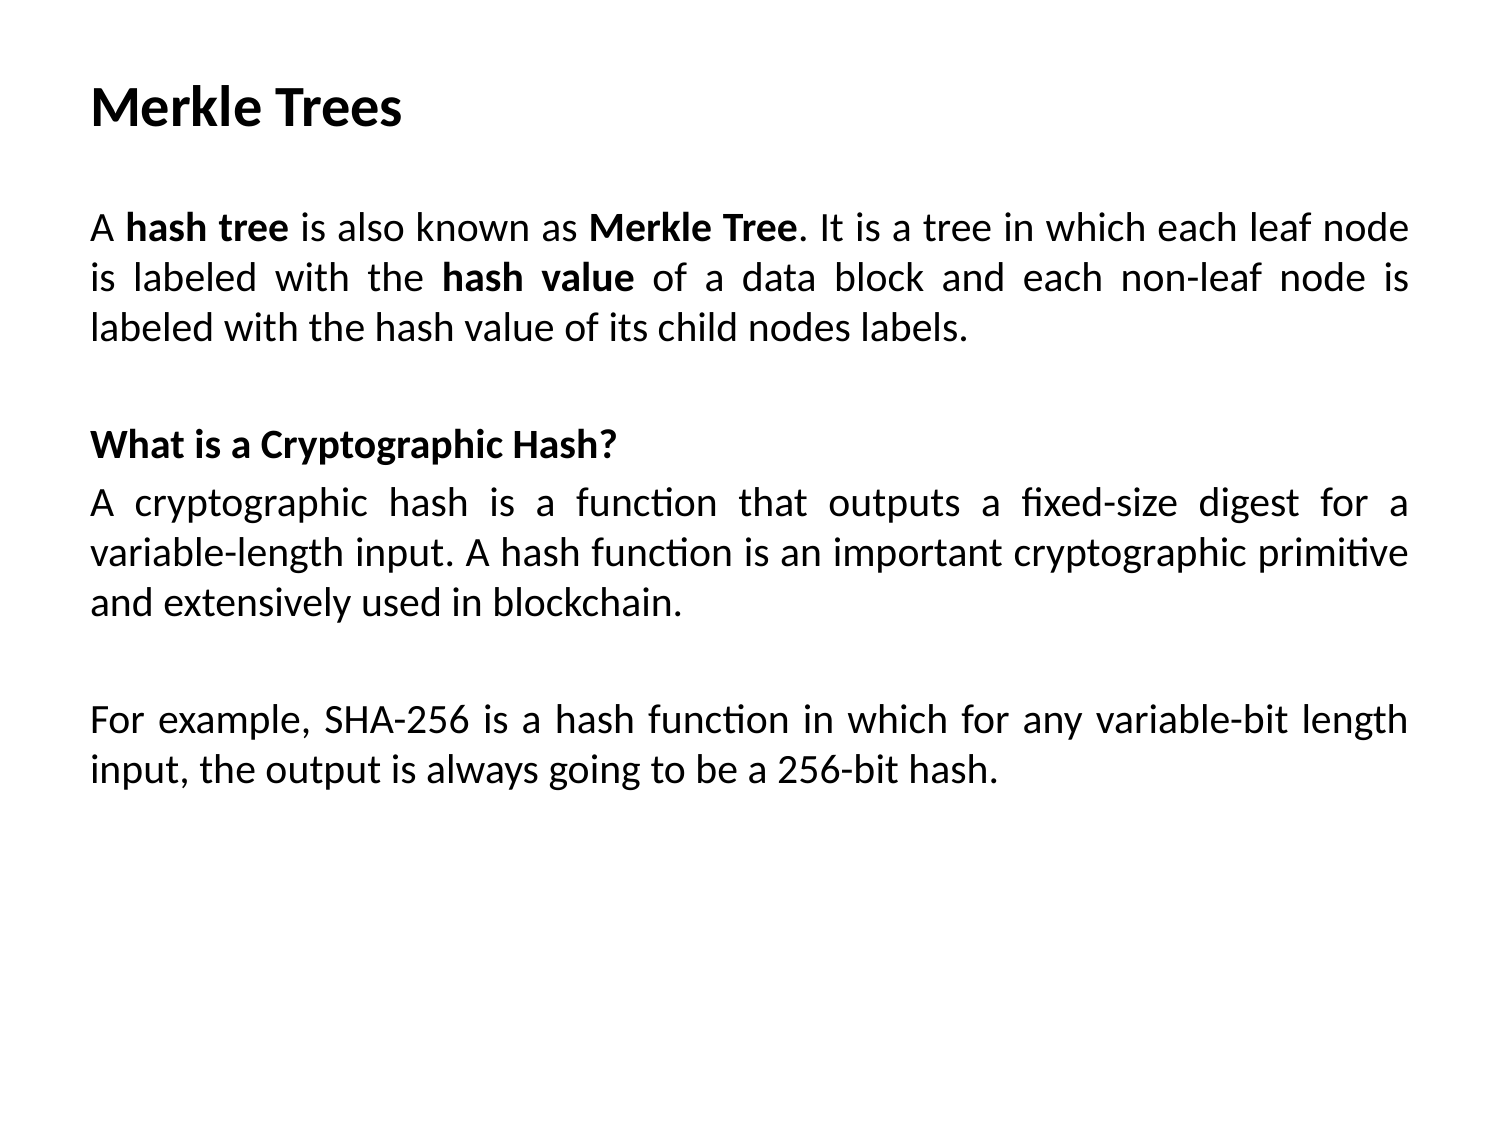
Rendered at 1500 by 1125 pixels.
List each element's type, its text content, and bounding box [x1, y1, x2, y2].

title Merkle Trees [75, 9, 1425, 191]
list A hash tree is also known as Merkle Tree. It is a tree in which each leaf node is labeled with the hash value of a data block and each non-leaf node is labeled with the hash value of its child nodes labels. What is a Cryptographic Hash? A cryptographic hash is a function that outputs a fixed-size digest for a variable-length input. A hash function is an important cryptographic primitive and extensively used in blockchain. For example, SHA-256 is a hash function in which for any variable-bit length input, the output is always going to be a 256-bit hash. [75, 191, 1425, 1024]
